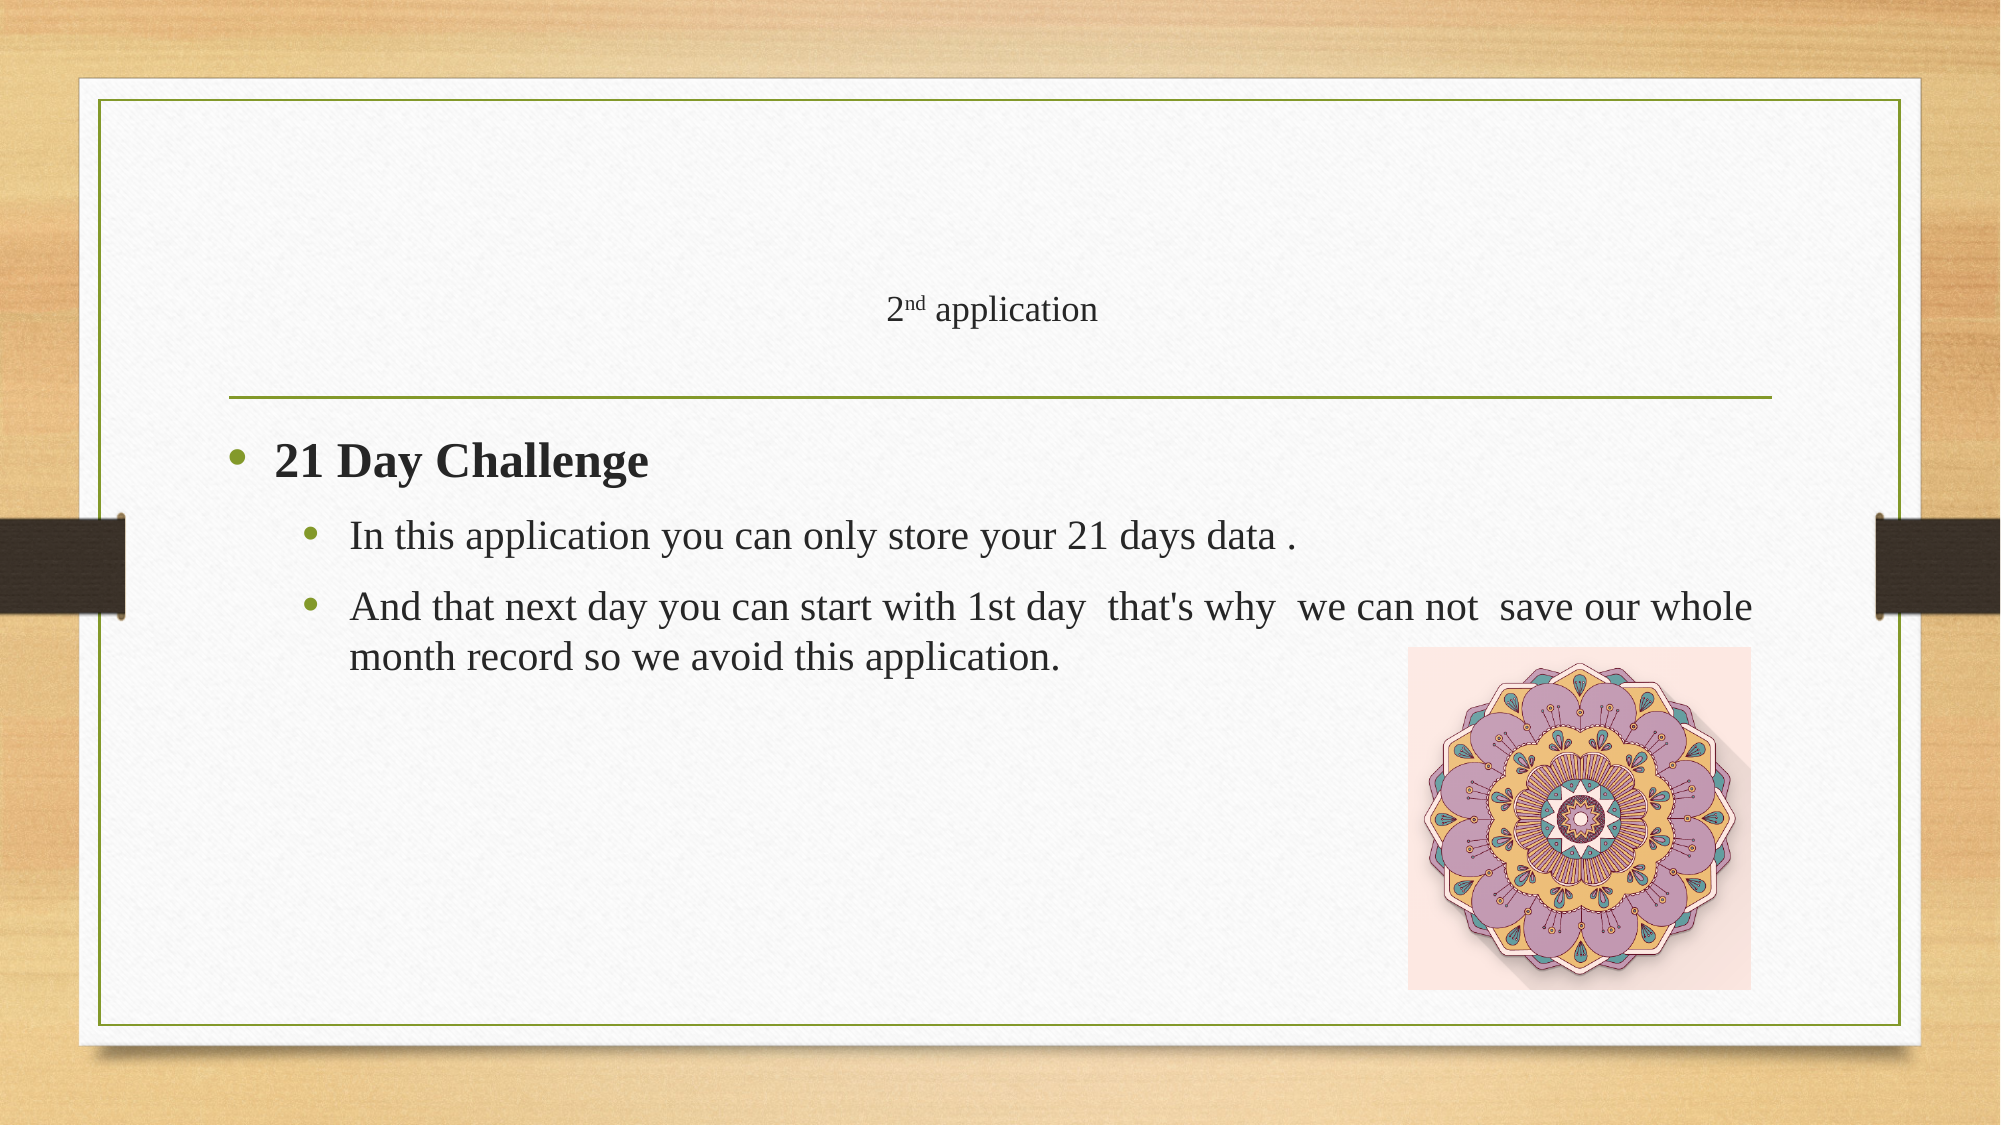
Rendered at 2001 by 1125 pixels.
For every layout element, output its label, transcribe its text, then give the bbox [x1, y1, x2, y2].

title 2nd application [204, 237, 1780, 376]
list 21 Day Challenge In this application you can only store your 21 days data . And that next day you can start with 1st day that's why we can not save our whole month record so we avoid this application. [212, 419, 1788, 964]
picture [0, 0, 2001, 1125]
